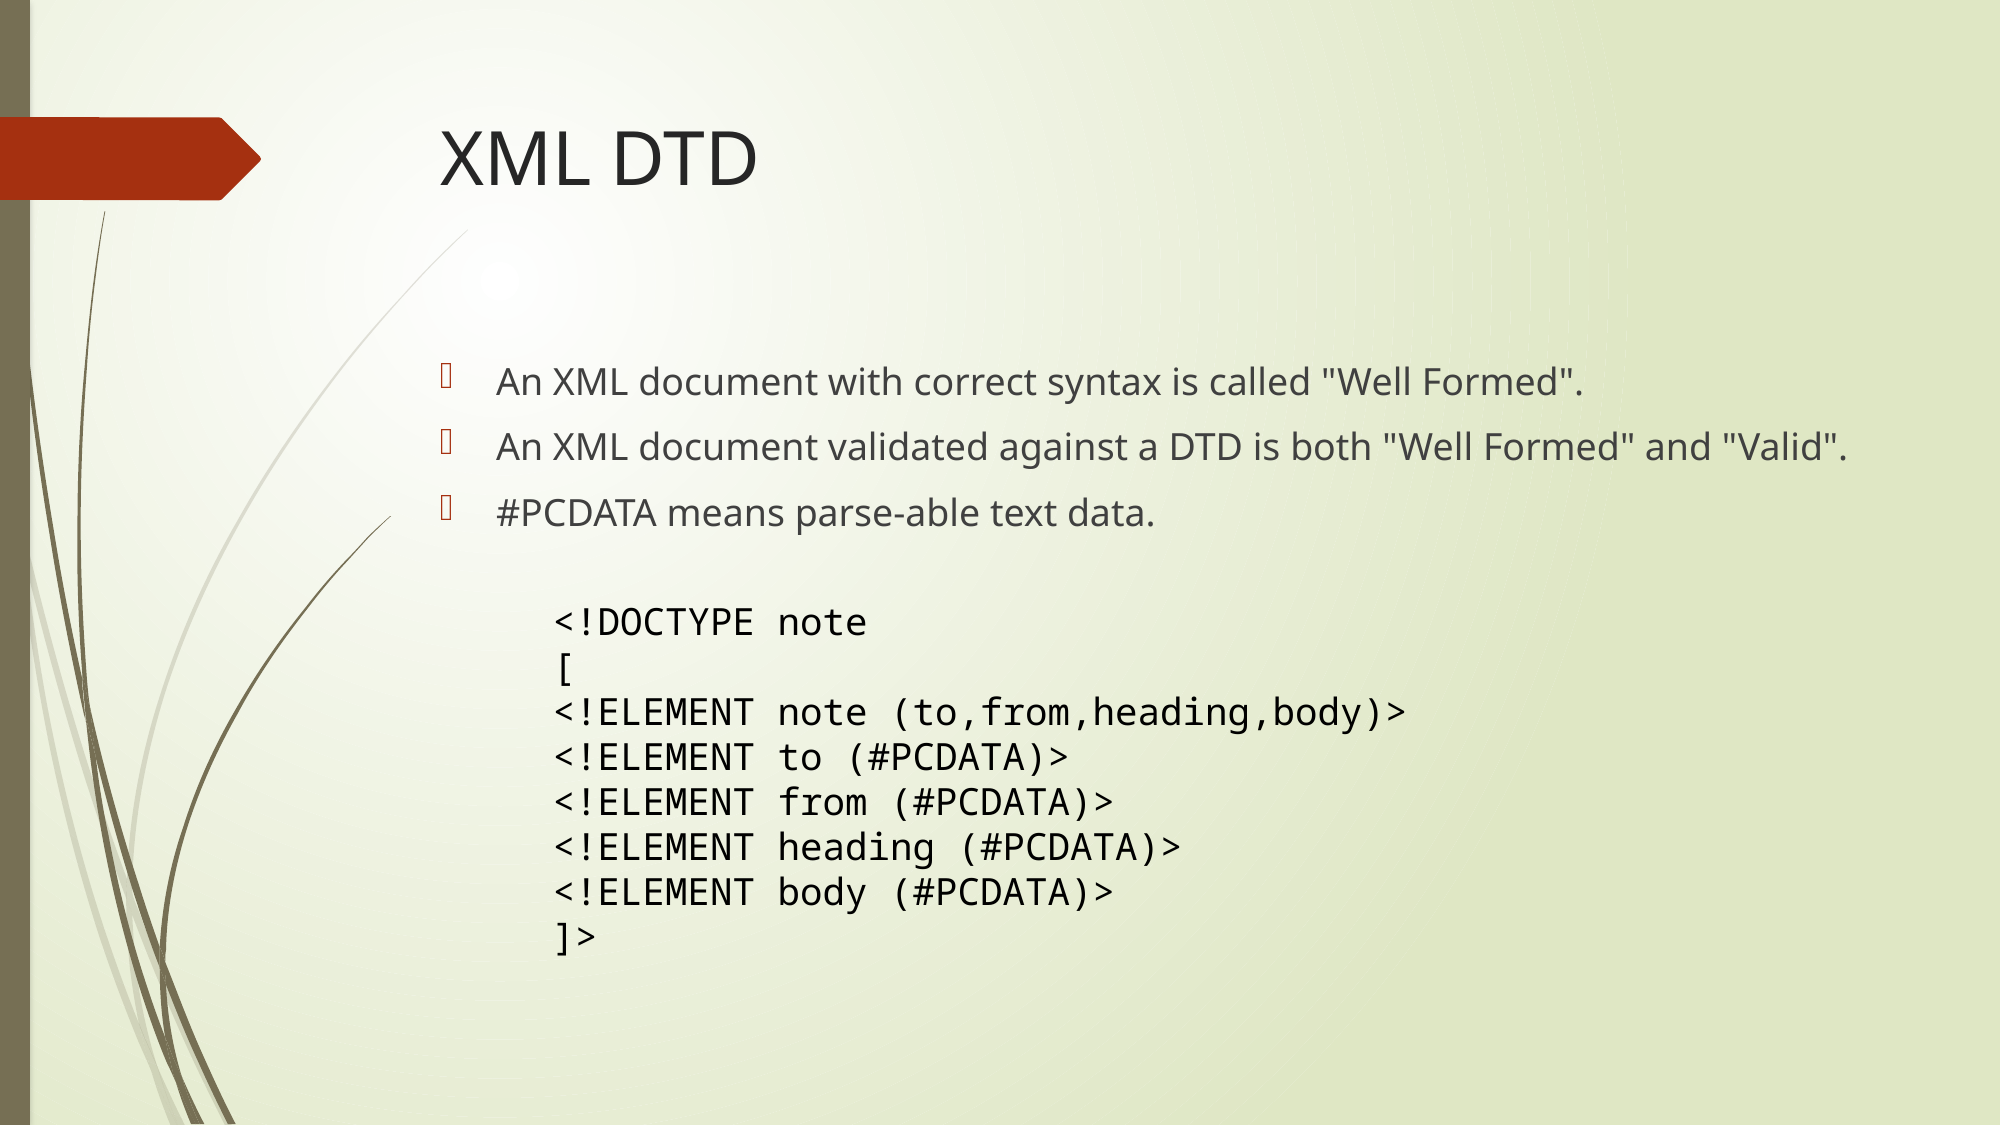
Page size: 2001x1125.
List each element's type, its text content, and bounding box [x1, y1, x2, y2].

list An XML document with correct syntax is called "Well Formed". An XML document validated against a DTD is both "Well Formed" and "Valid". #PCDATA means parse-able text data. [424, 350, 1888, 970]
text_box <!DOCTYPE note [ <!ELEMENT note (to,from,heading,body)> <!ELEMENT to (#PCDATA)> <!ELEMENT from (#PCDATA)> <!ELEMENT heading (#PCDATA)> <!ELEMENT body (#PCDATA)> ]> [537, 590, 1538, 966]
title XML DTD [425, 102, 1888, 313]
